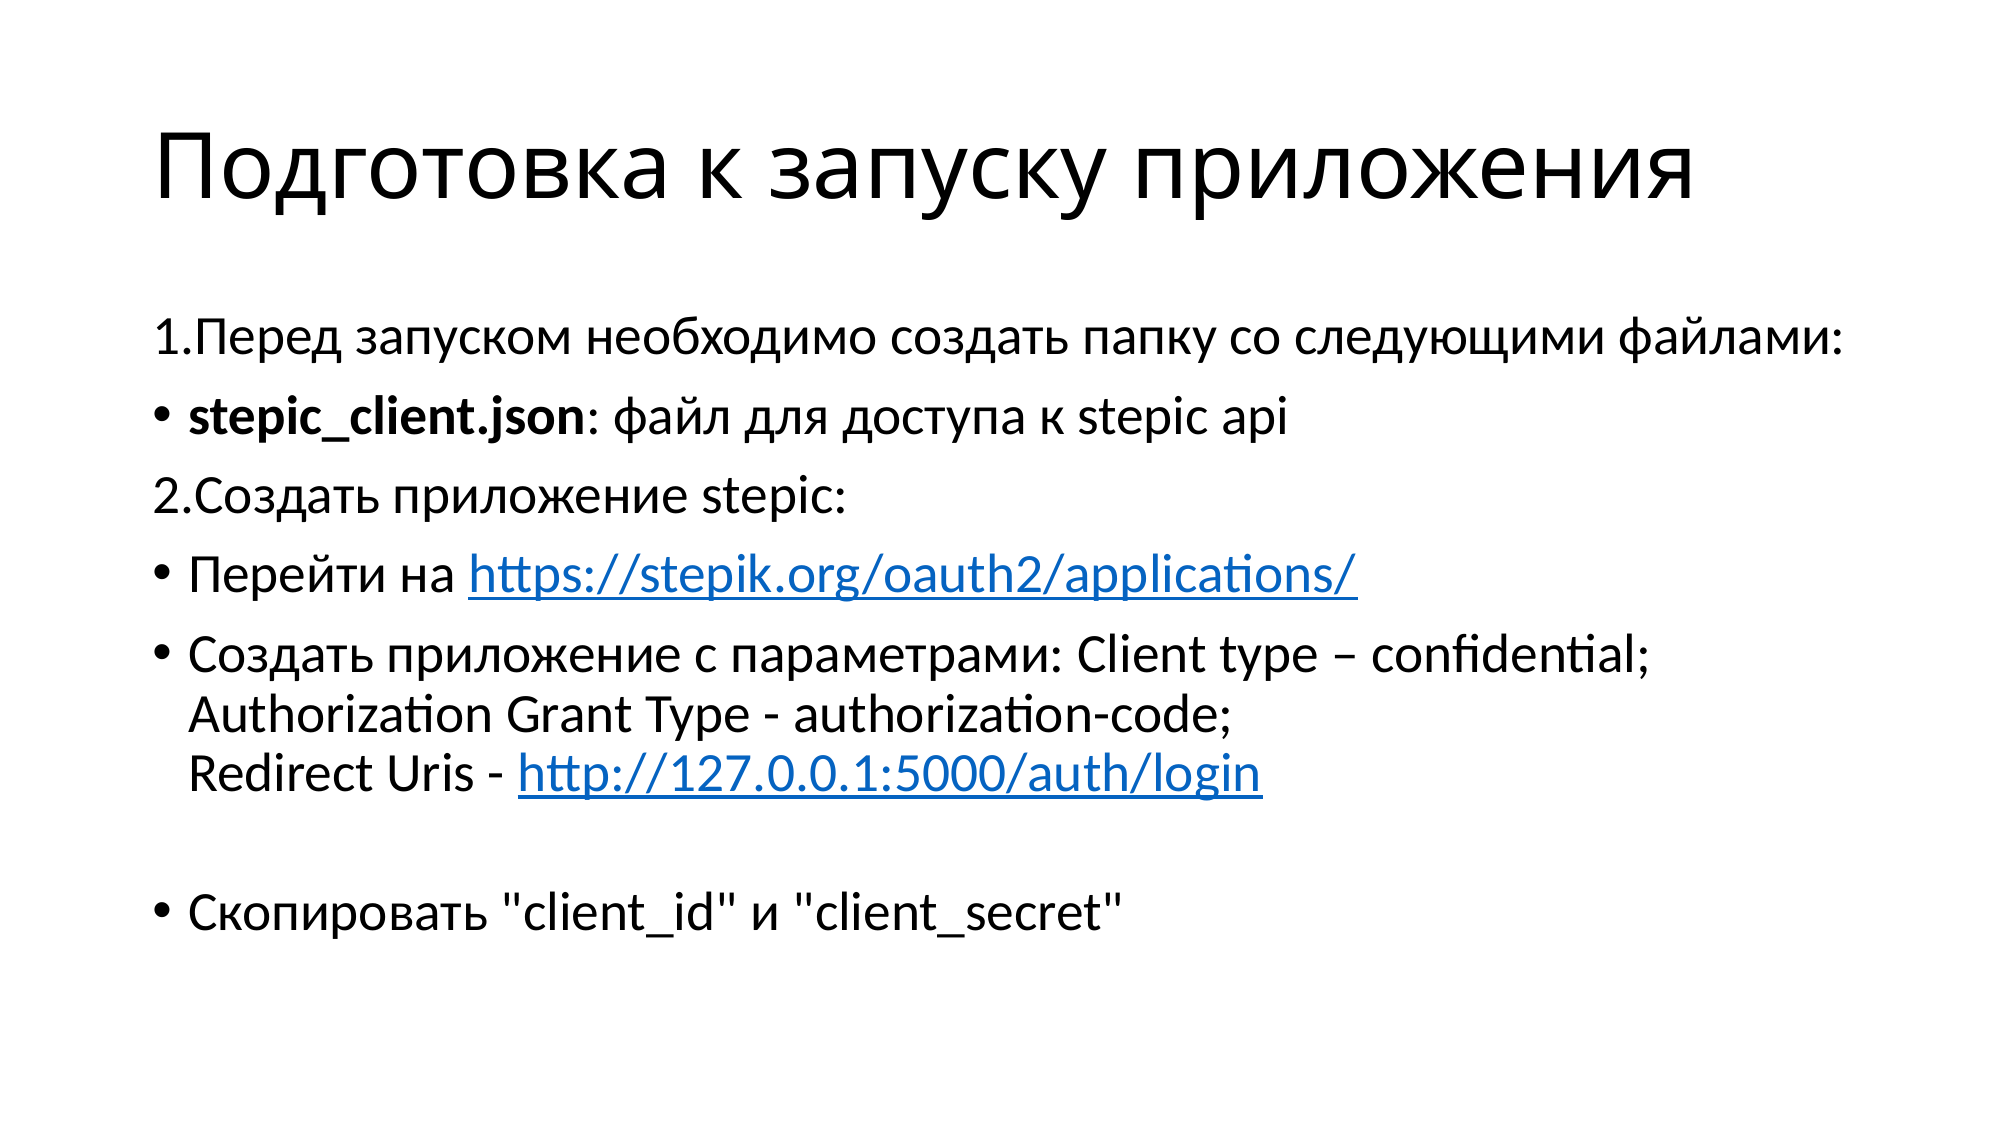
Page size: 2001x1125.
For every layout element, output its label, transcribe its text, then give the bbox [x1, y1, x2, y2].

title Подготовка к запуску приложения [137, 59, 1863, 278]
list 1.Перед запуском необходимо создать папку со следующими файлами: stepic_client.json: файл для доступа к stepic api 2.Создать приложение stepiс: Перейти на https://stepik.org/oauth2/applications/ Создать приложение с параметрами: Client type – confidential; Authorization Grant Type - authorization-code; Redirect Uris - http://127.0.0.1:5000/auth/login Скопировать "client_id" и "client_secret" [137, 299, 1863, 1014]
